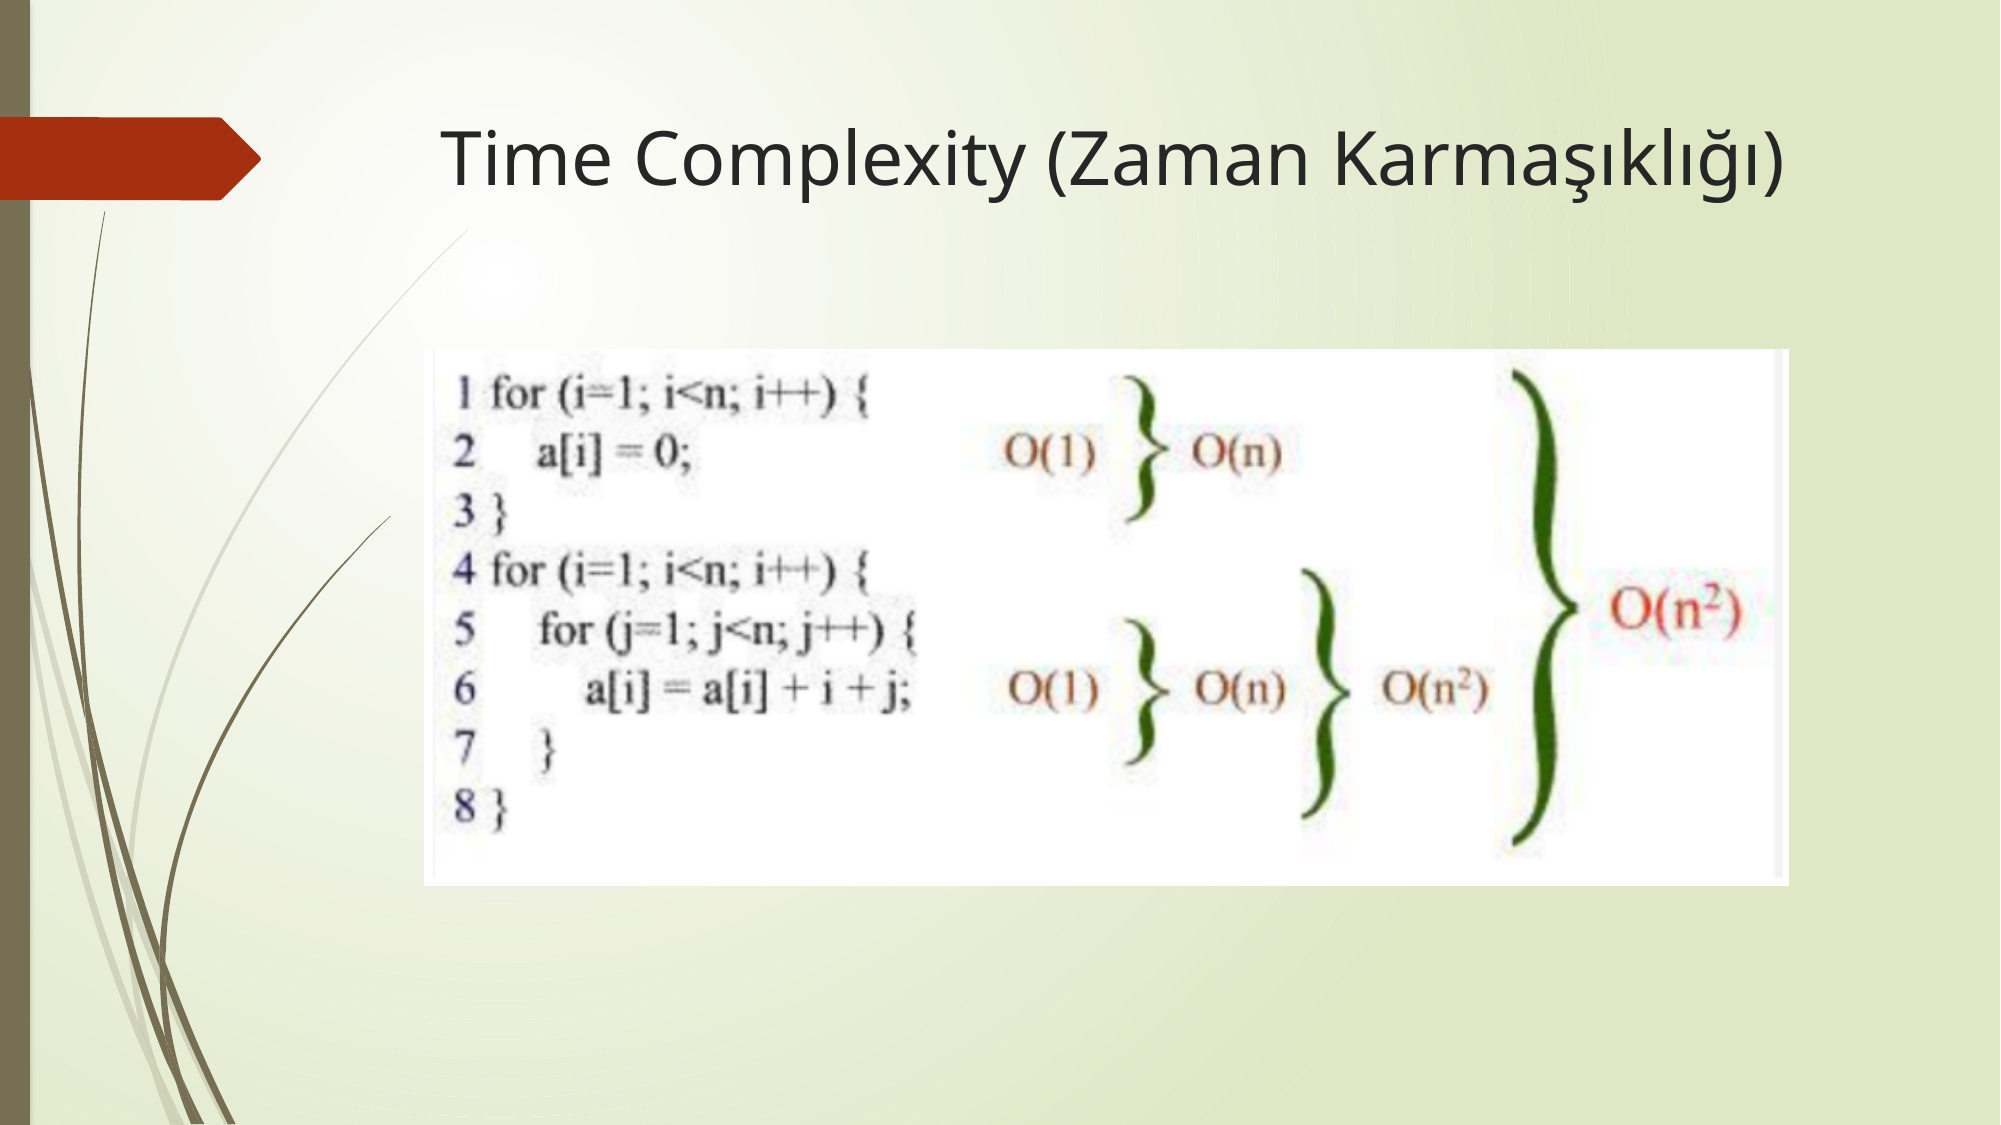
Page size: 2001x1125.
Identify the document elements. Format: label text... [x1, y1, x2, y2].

title Time Complexity (Zaman Karmaşıklığı) [425, 102, 1888, 313]
picture [424, 349, 1789, 886]
